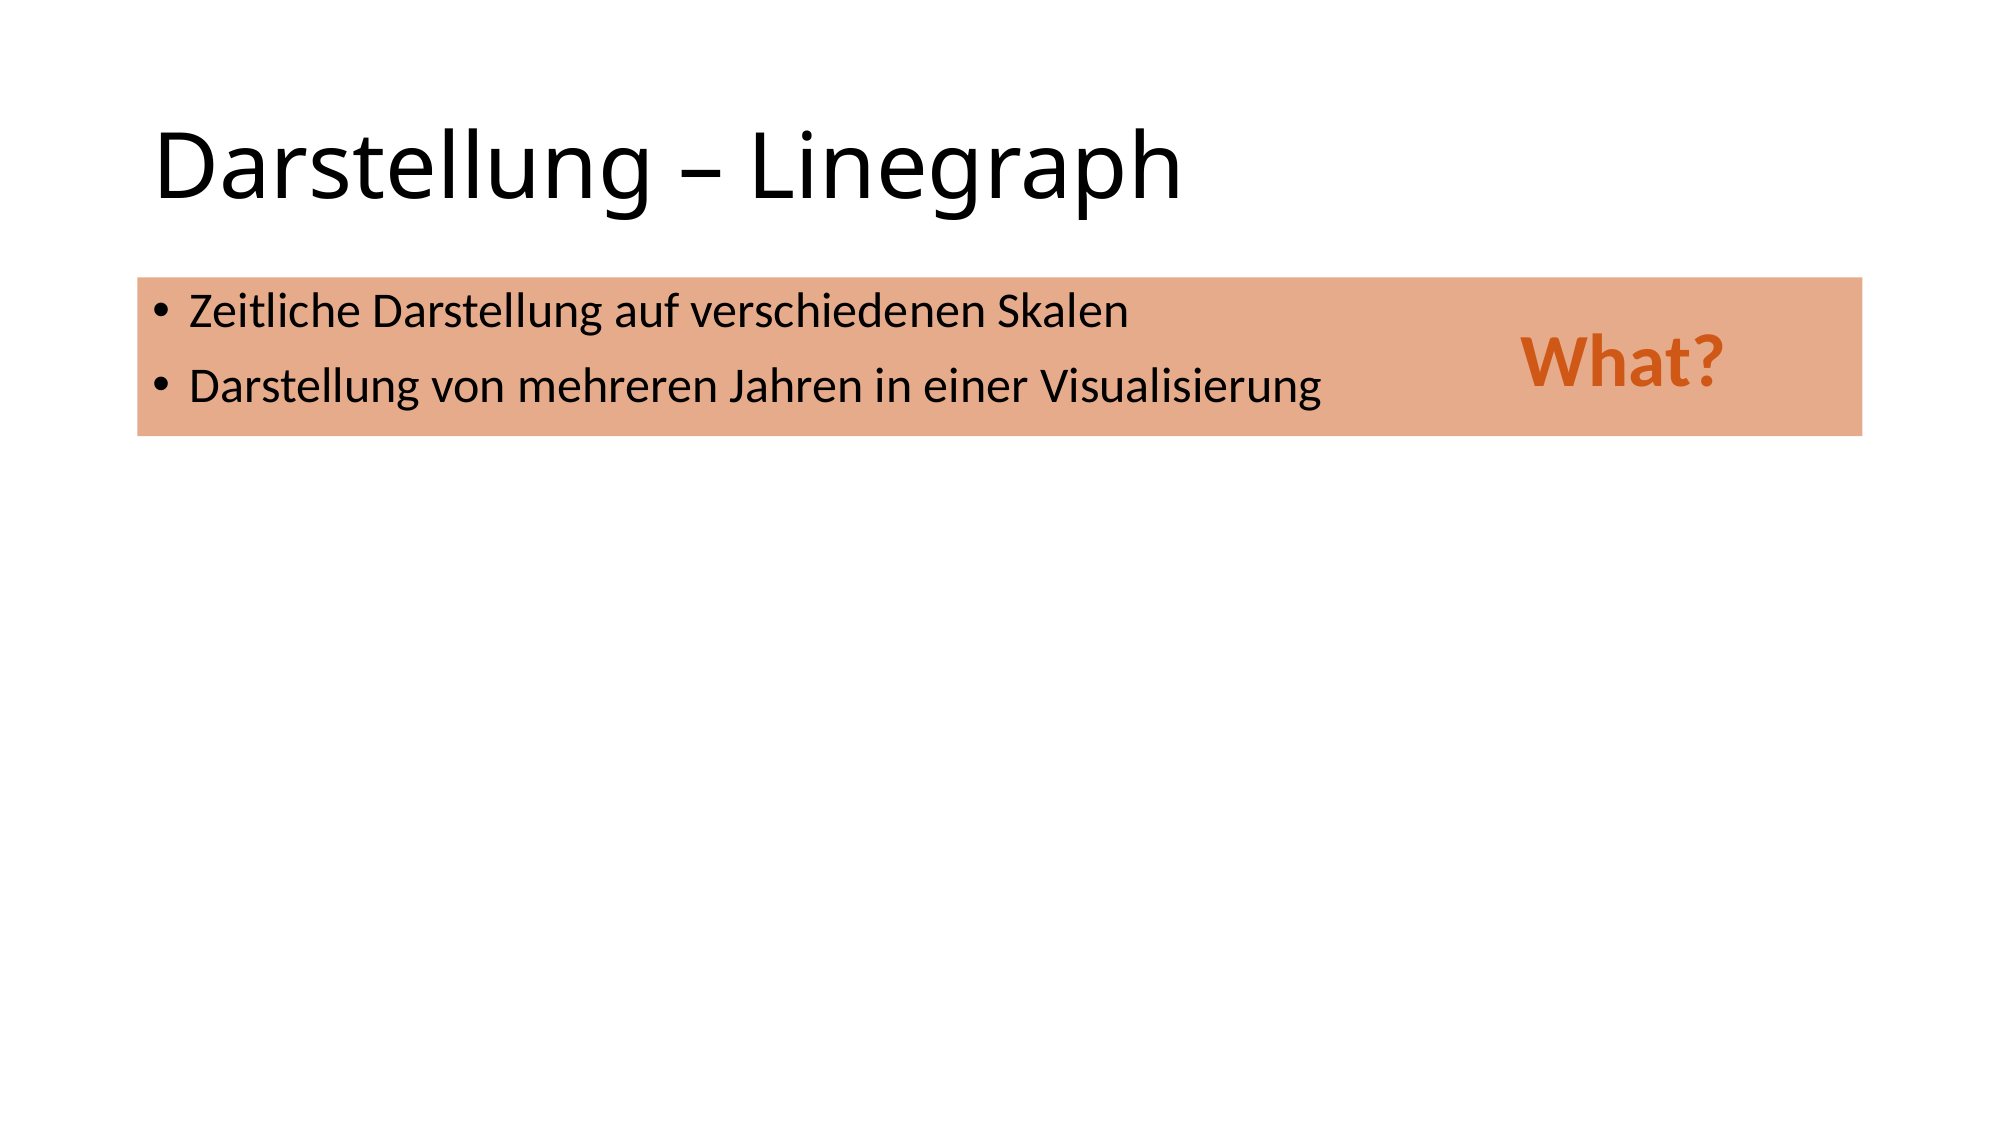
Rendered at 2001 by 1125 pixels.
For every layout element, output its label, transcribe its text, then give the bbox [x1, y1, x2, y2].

text_box Zeitliche Darstellung auf verschiedenen Skalen Darstellung von mehreren Jahren in einer Visualisierung [137, 277, 1863, 437]
title Darstellung – Linegraph [137, 59, 1863, 277]
text_box What? [1506, 303, 1742, 409]
